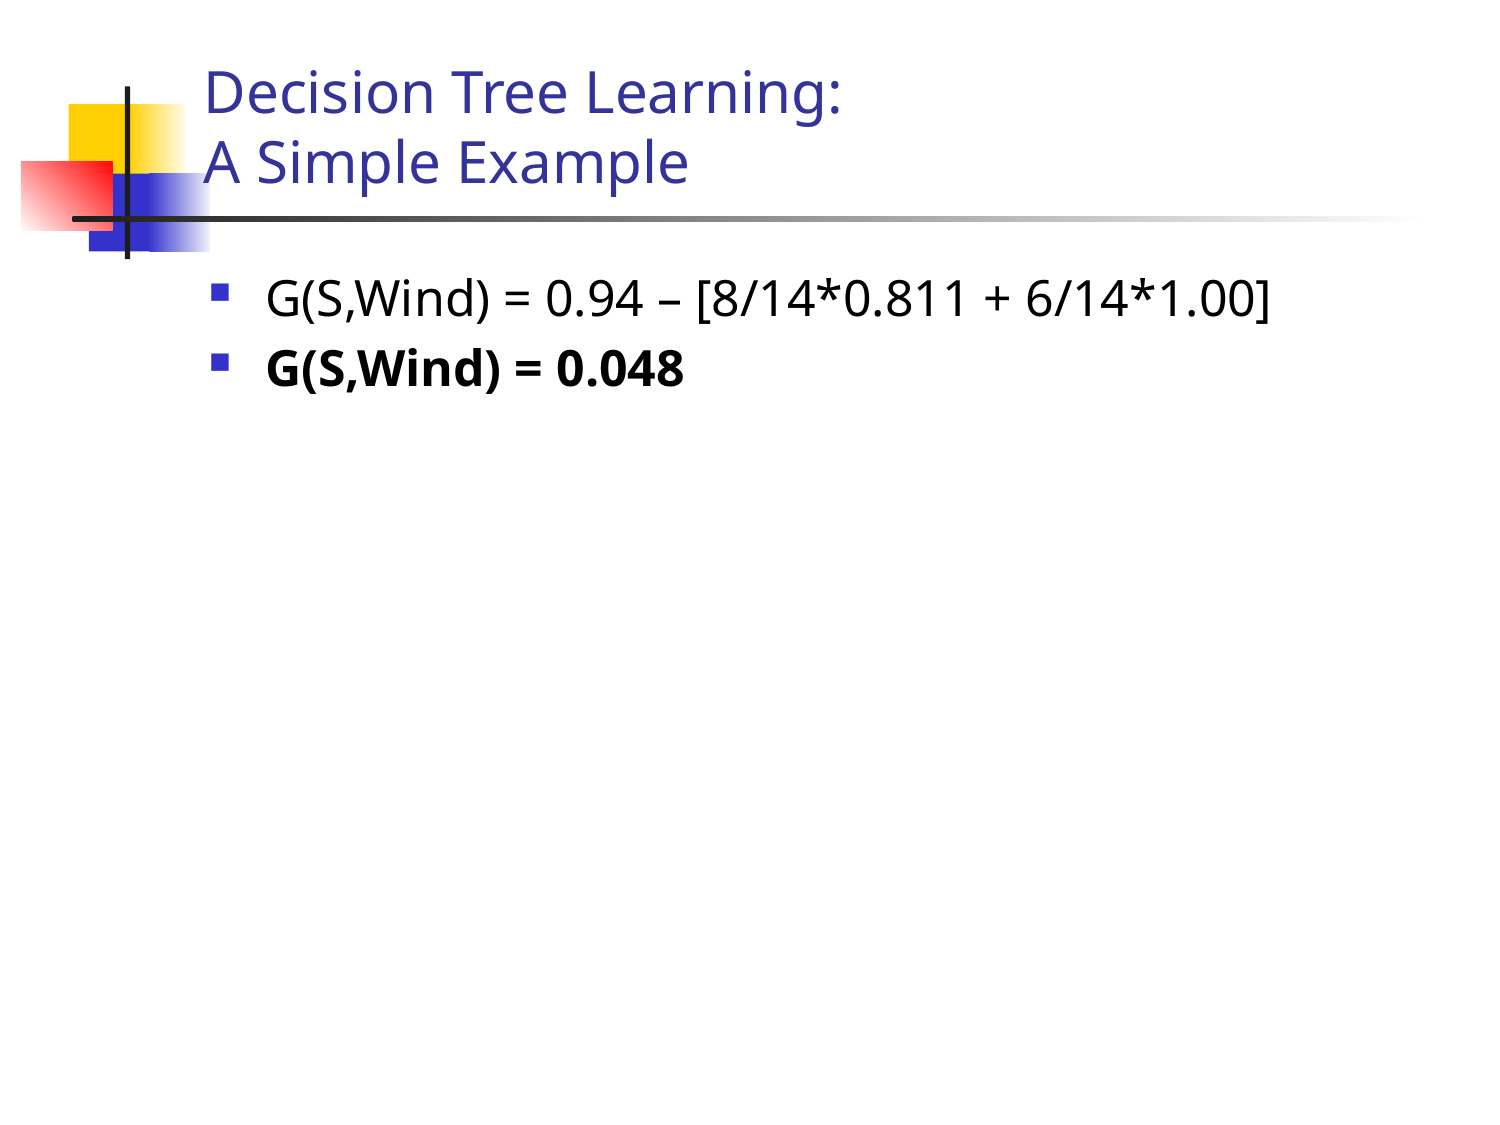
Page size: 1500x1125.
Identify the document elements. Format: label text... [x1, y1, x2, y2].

title Decision Tree Learning: A Simple Example [188, 35, 1468, 203]
list G(S,Wind) = 0.94 – [8/14*0.811 + 6/14*1.00] G(S,Wind) = 0.048 [193, 259, 1469, 1006]
